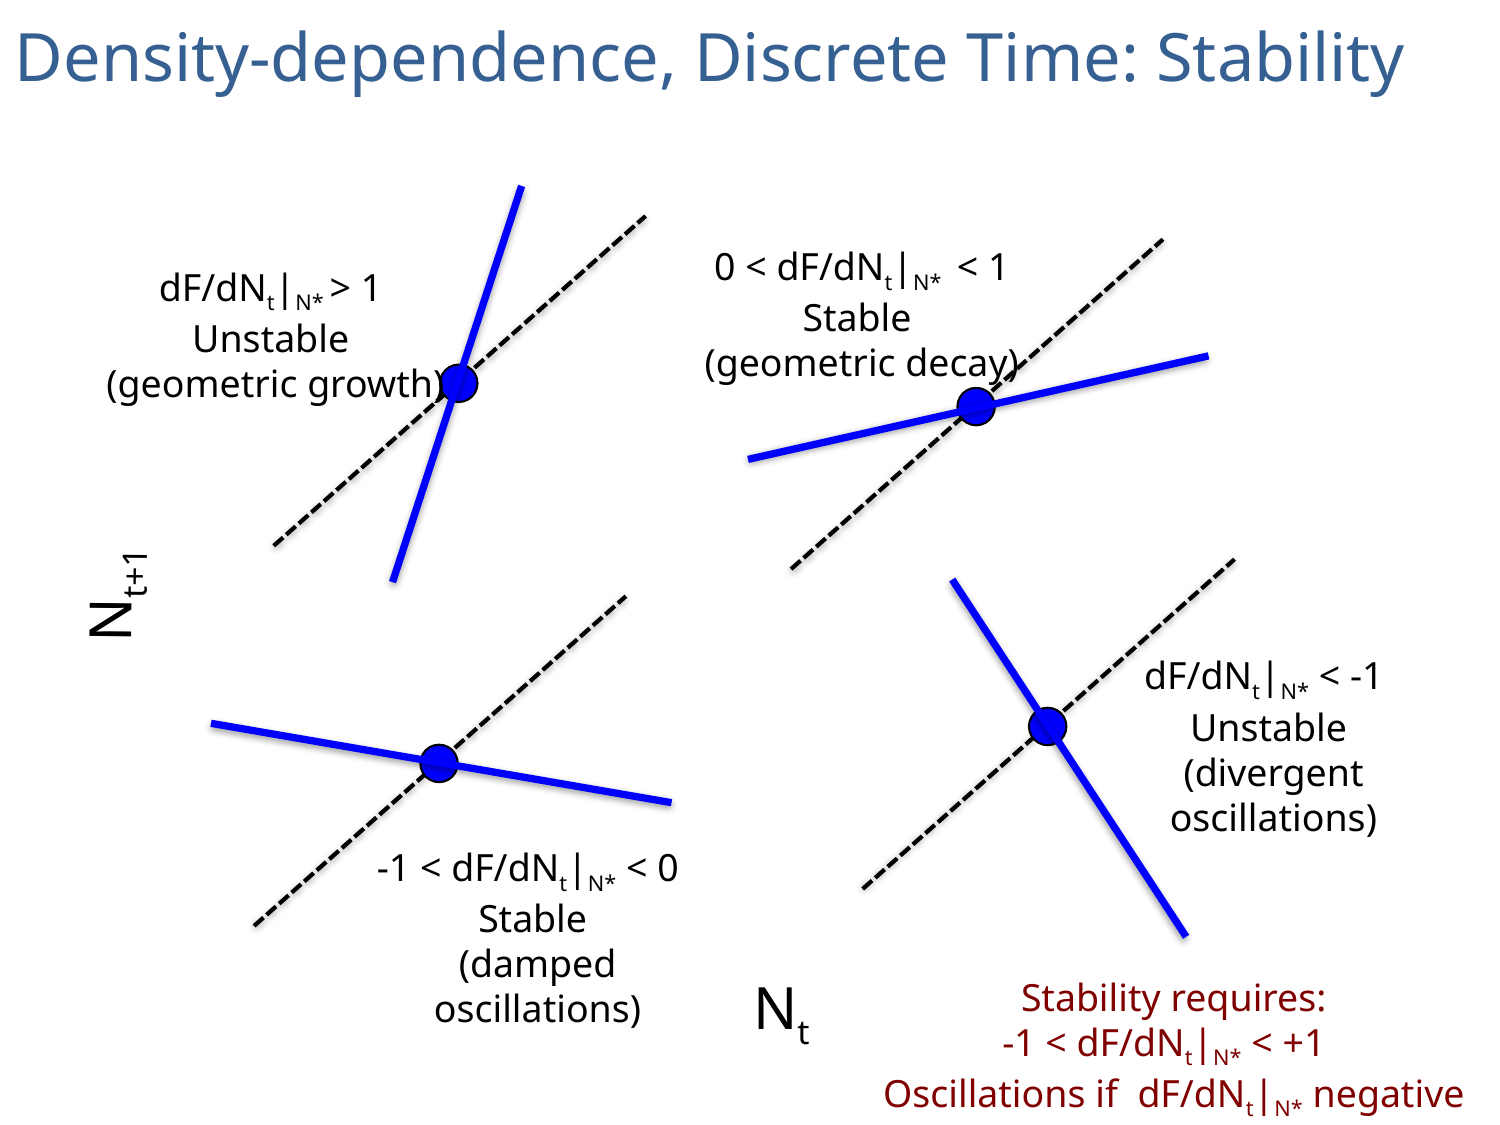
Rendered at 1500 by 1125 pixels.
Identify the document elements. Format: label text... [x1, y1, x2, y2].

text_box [951, 579, 1187, 937]
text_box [273, 215, 387, 546]
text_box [790, 468, 1164, 570]
text_box dF/dNt|N* > 1 Unstable (geometric growth) [77, 256, 268, 413]
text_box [253, 595, 627, 721]
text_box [790, 239, 1164, 354]
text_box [253, 811, 627, 927]
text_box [862, 558, 1235, 890]
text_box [66, 526, 827, 1051]
text_box dF/dNt|N* < -1 Unstable (divergent oscillations) [1238, 645, 1464, 846]
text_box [392, 185, 522, 583]
text_box Stability requires: -1 < dF/dNt|N* < +1 Oscillations if dF/dNt|N* negative [829, 966, 1500, 1125]
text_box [527, 215, 646, 546]
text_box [747, 355, 1209, 460]
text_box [210, 722, 672, 803]
text_box Density-dependence, Discrete Time: Stability [0, 7, 1486, 103]
text_box 0 < dF/dNt|N* < 1 Stable (geometric decay) [686, 235, 1038, 392]
